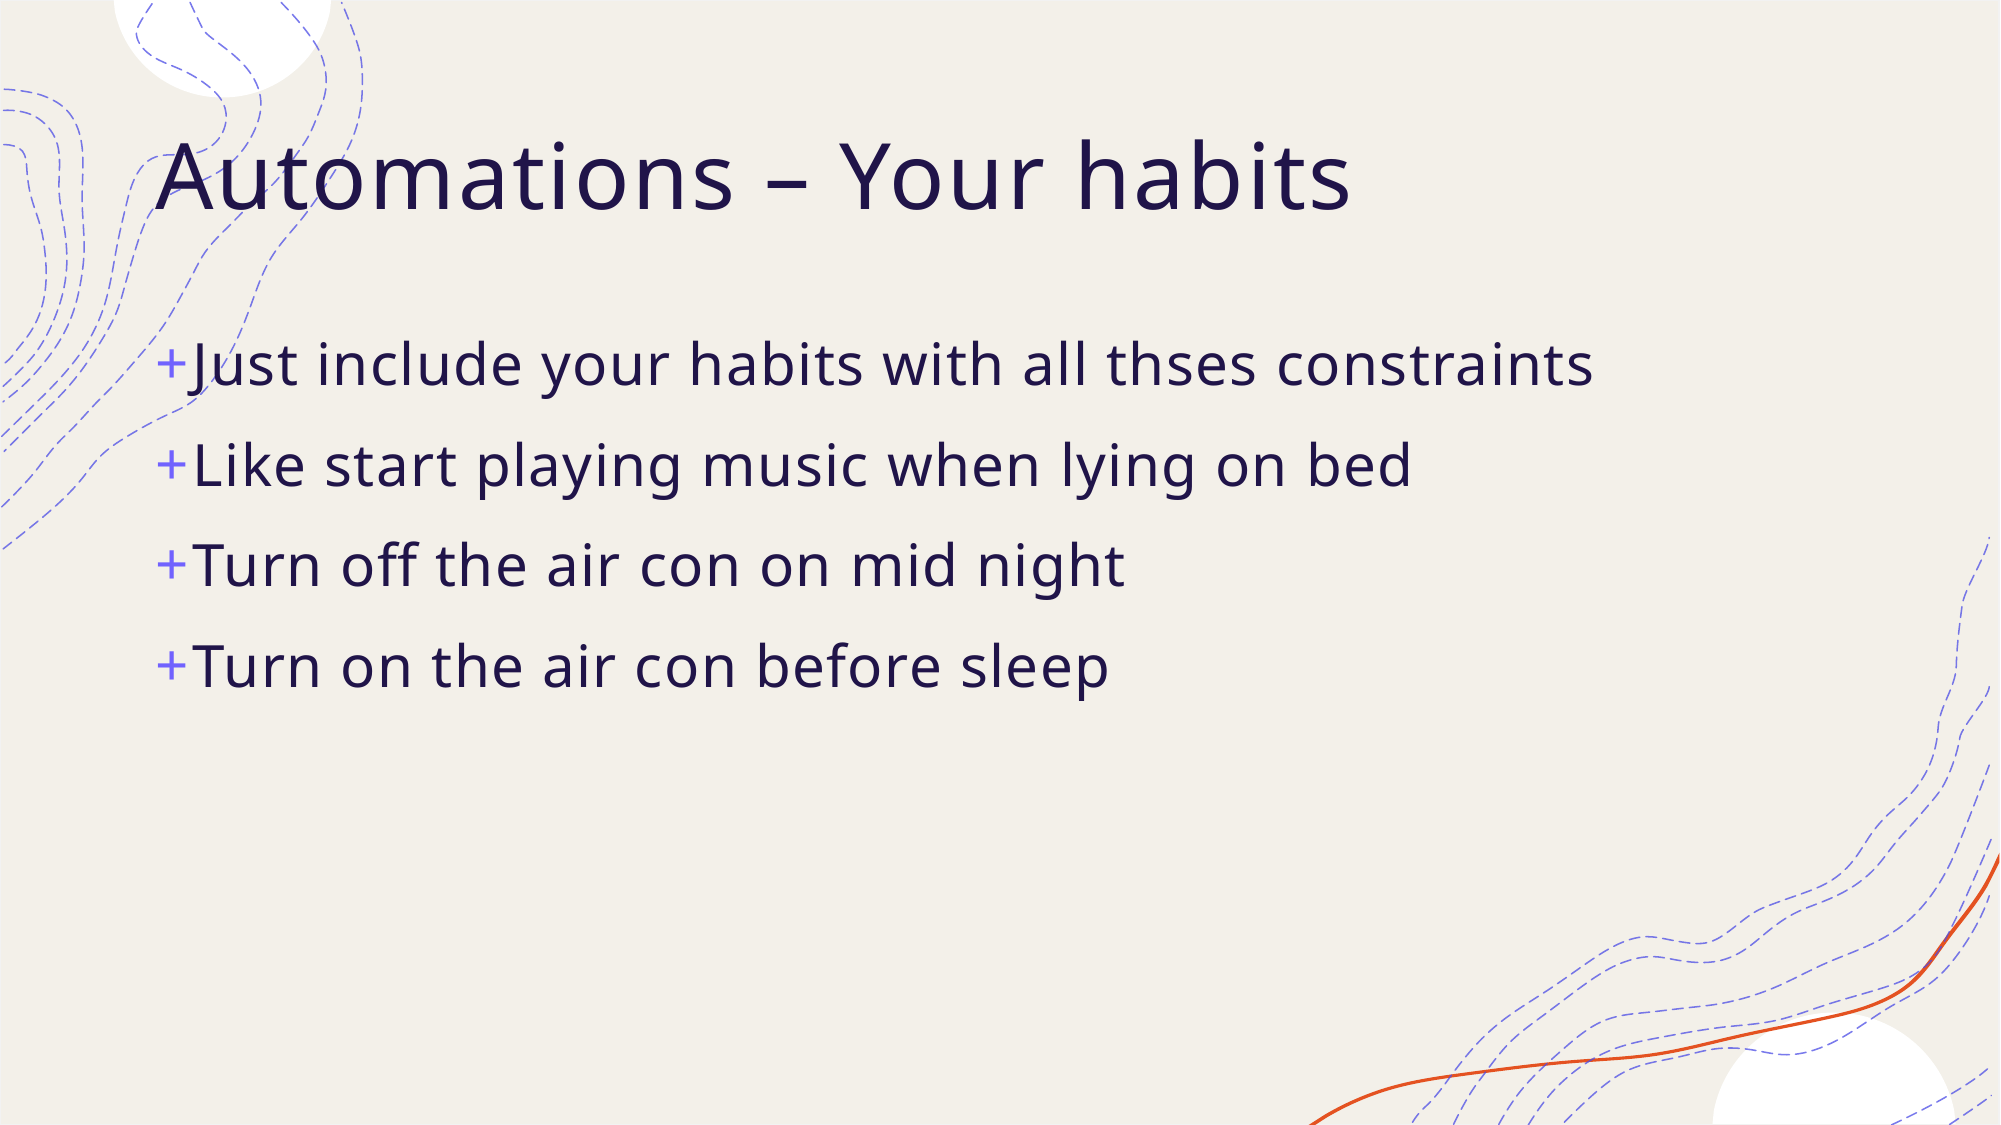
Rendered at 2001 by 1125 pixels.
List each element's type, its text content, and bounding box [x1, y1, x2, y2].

title Automations – Your habits [137, 59, 1863, 278]
list Just include your habits with all thses constraints Like start playing music when lying on bed Turn off the air con on mid night Turn on the air con before sleep [137, 299, 1863, 1014]
